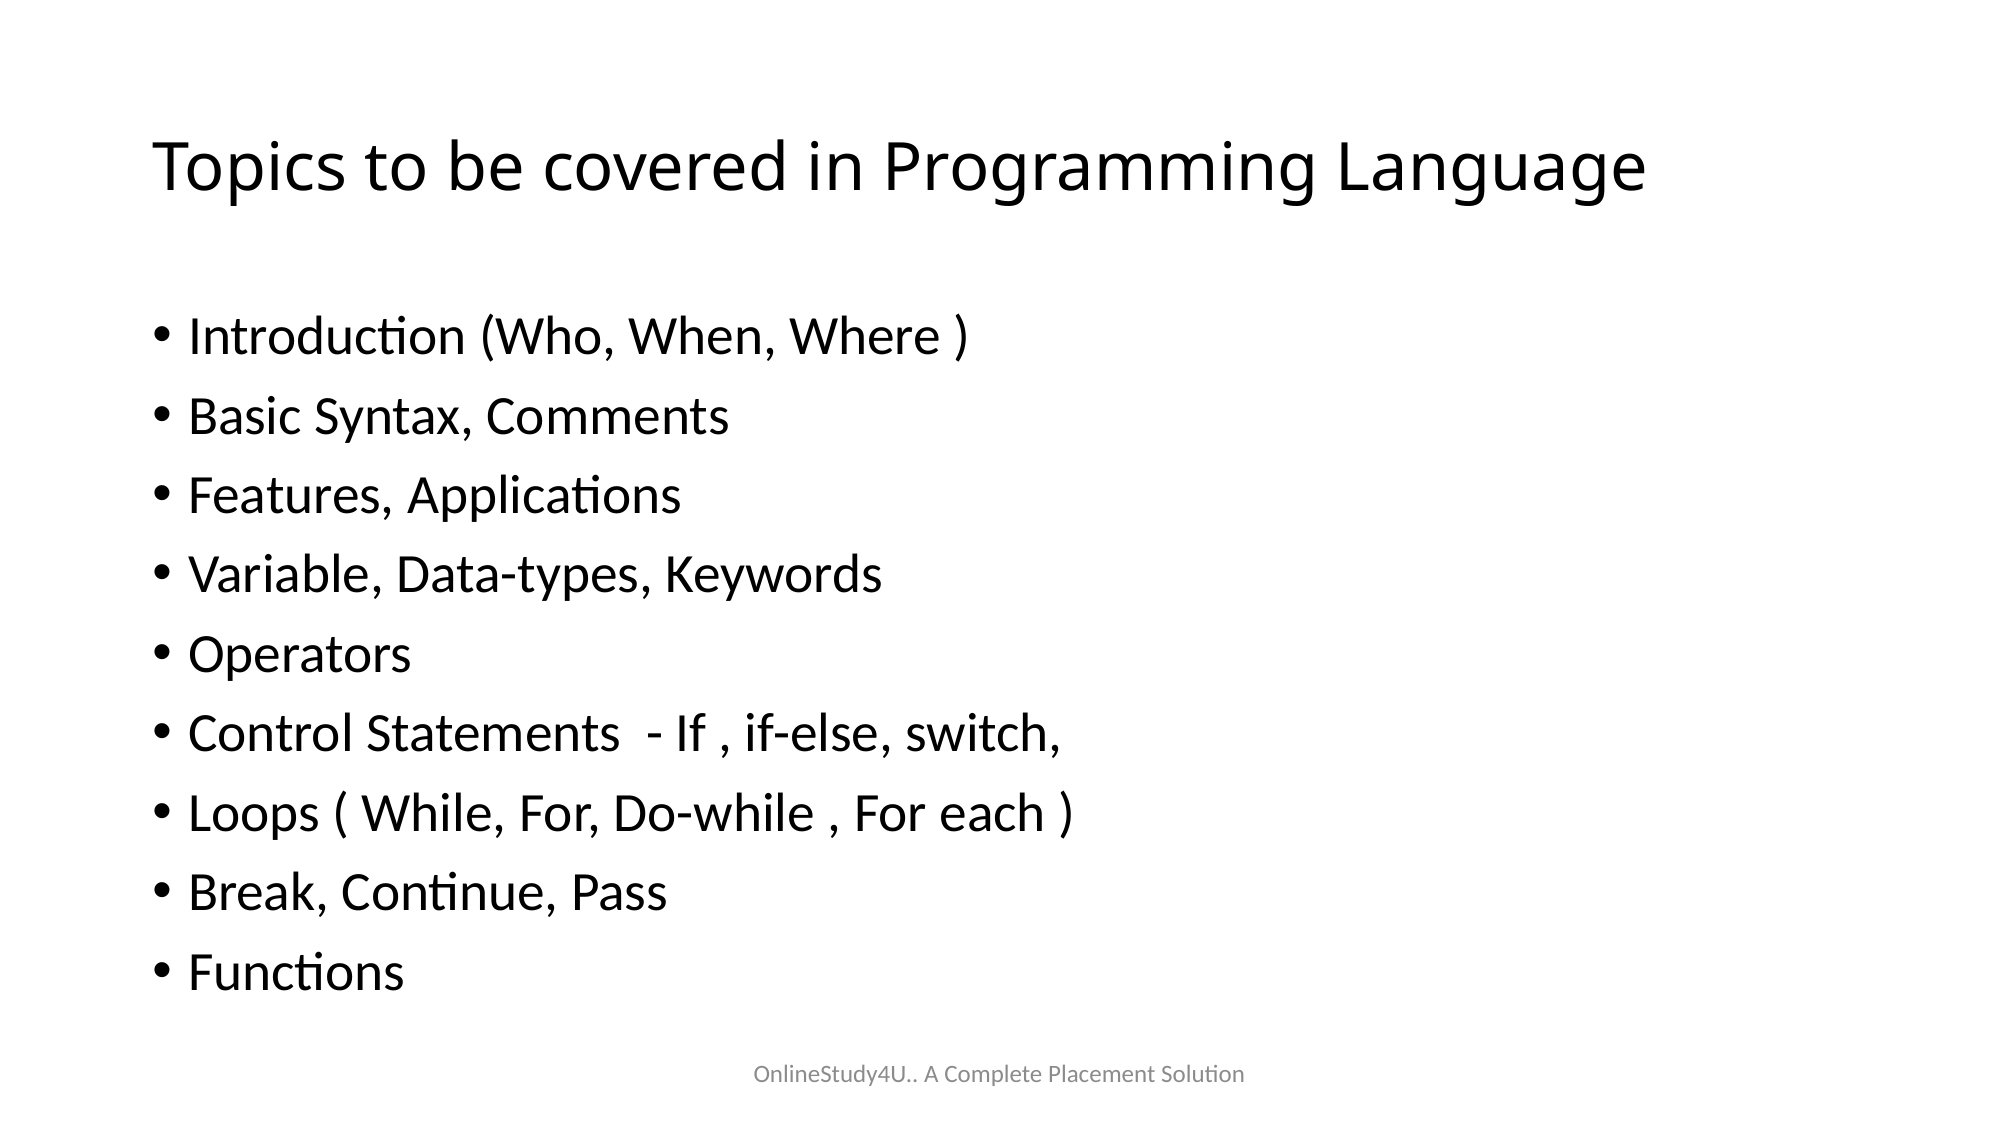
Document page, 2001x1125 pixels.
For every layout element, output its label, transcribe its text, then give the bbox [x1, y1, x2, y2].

list Introduction (Who, When, Where ) Basic Syntax, Comments Features, Applications Variable, Data-types, Keywords Operators Control Statements - If , if-else, switch, Loops ( While, For, Do-while , For each ) Break, Continue, Pass Functions [137, 299, 1863, 1014]
footer OnlineStudy4U.. A Complete Placement Solution [662, 1042, 1338, 1103]
title Topics to be covered in Programming Language [137, 59, 1863, 278]
